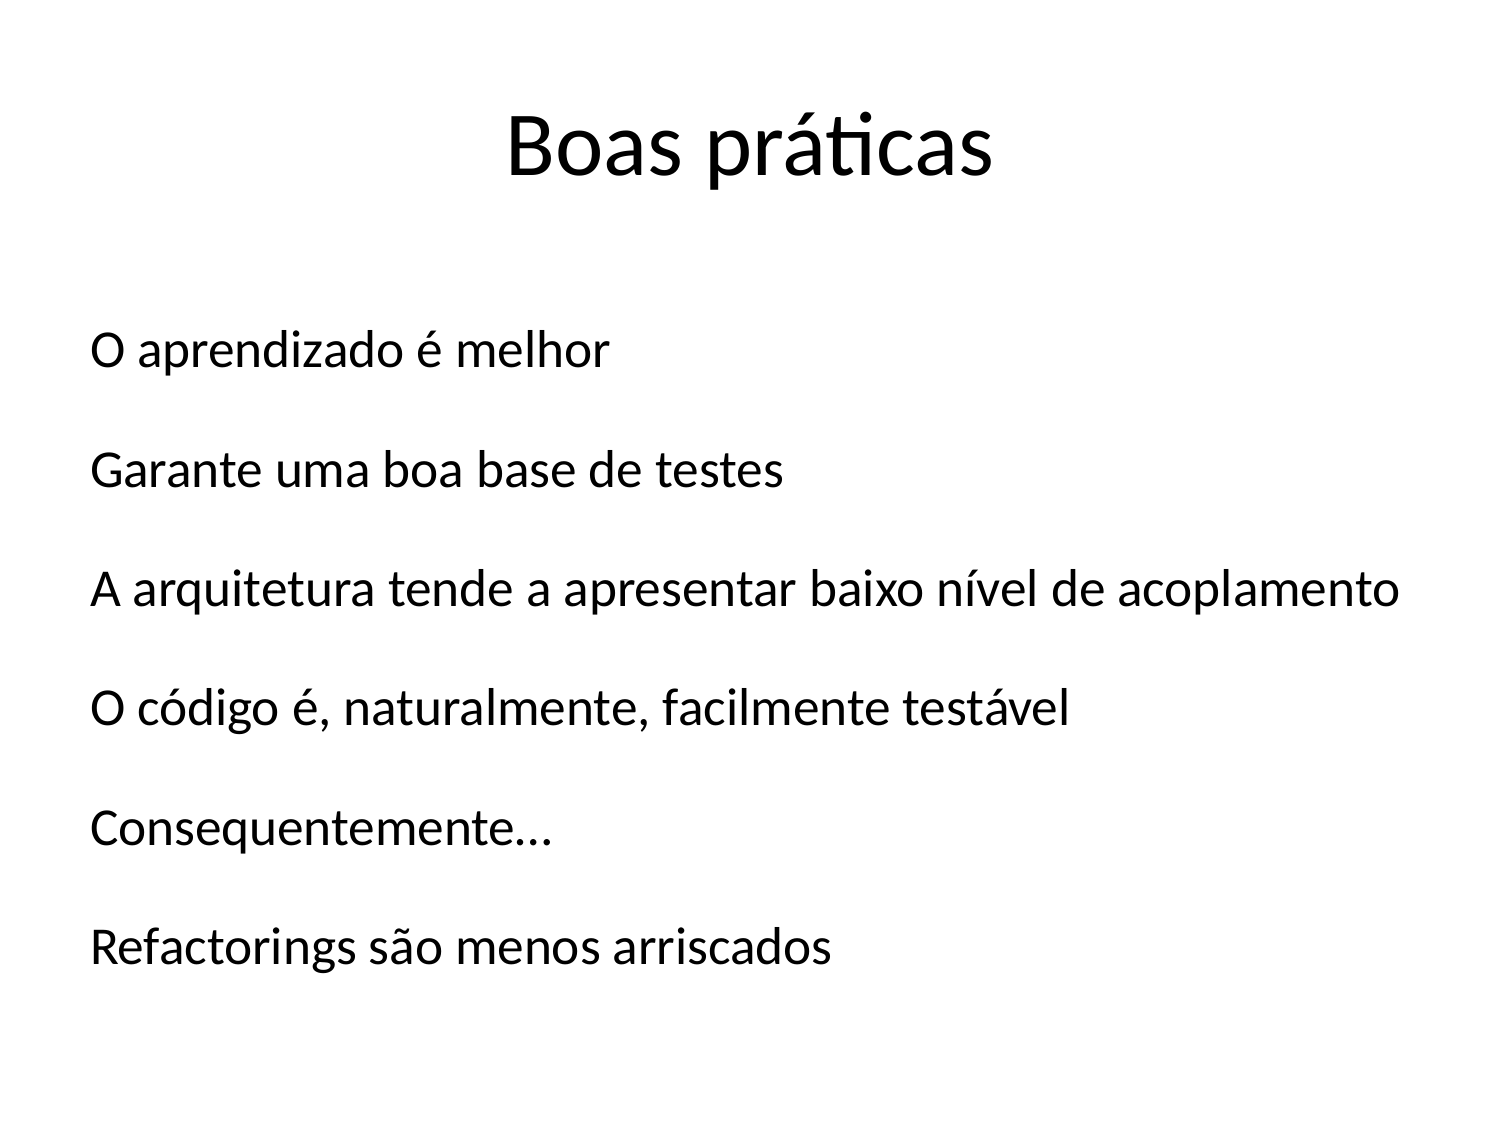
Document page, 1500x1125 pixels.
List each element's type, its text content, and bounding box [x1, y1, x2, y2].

list O aprendizado é melhor Garante uma boa base de testes A arquitetura tende a apresentar baixo nível de acoplamento O código é, naturalmente, facilmente testável Consequentemente… Refactorings são menos arriscados [75, 262, 1425, 1005]
title Boas práticas [75, 45, 1425, 233]
